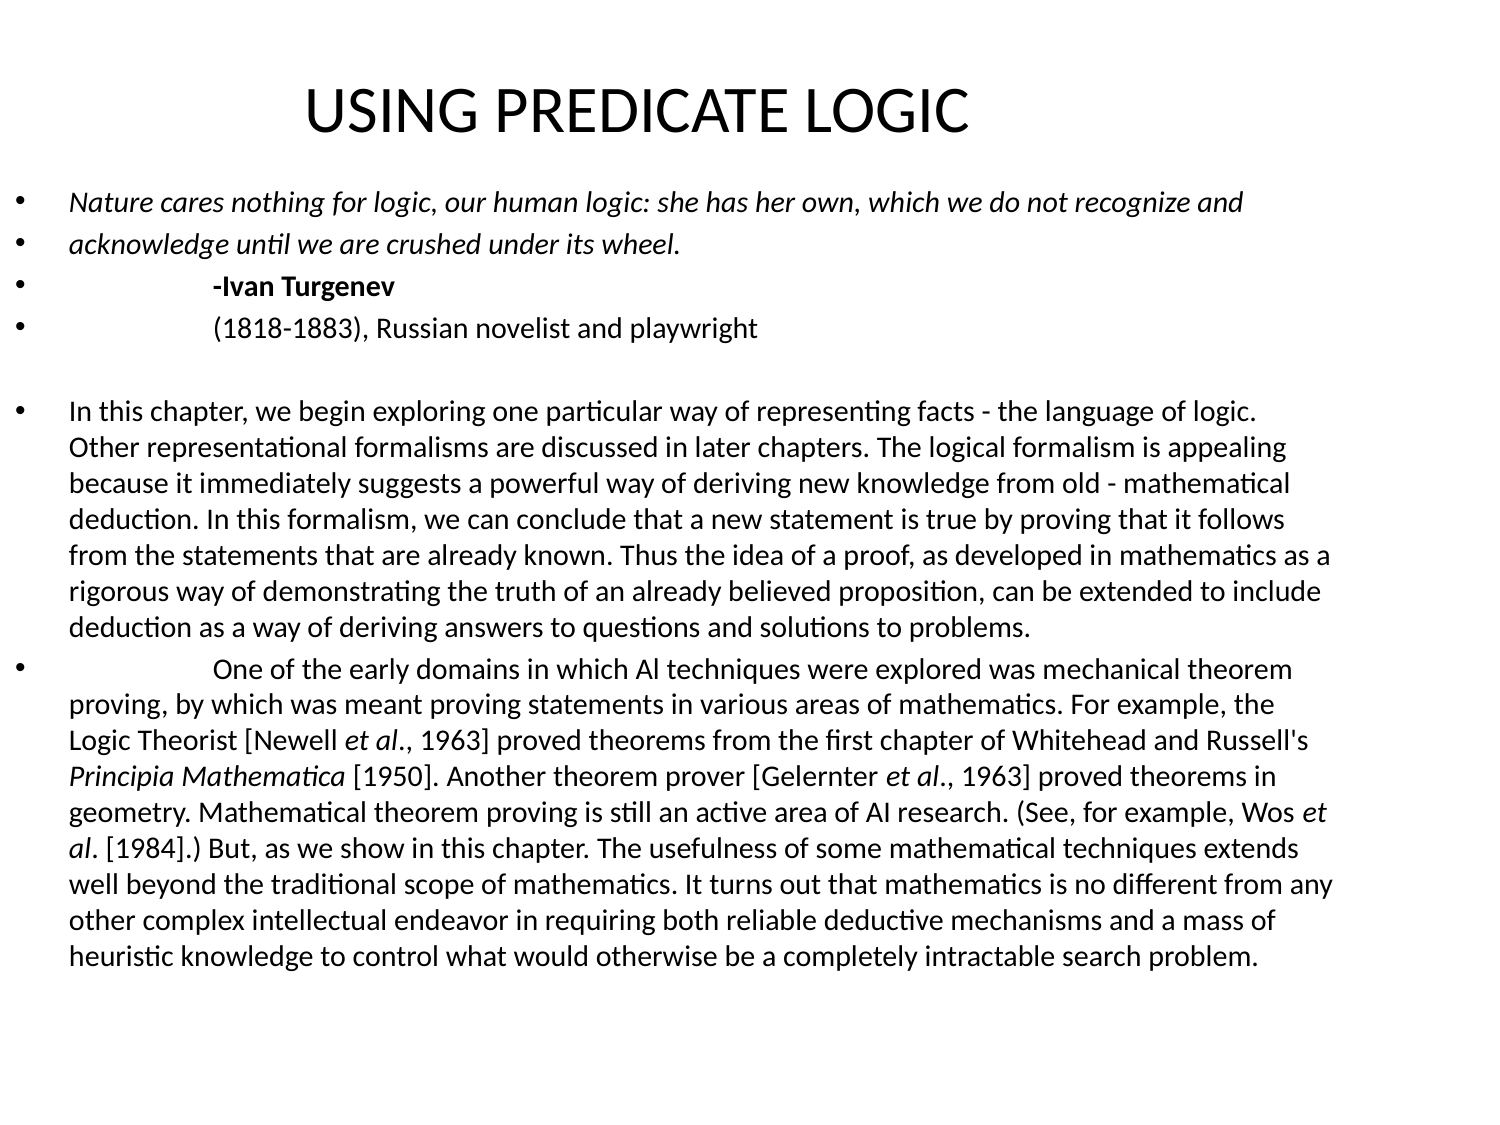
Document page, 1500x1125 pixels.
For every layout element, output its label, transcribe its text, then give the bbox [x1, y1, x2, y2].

subtitle Nature cares nothing for logic, our human logic: she has her own, which we do not recognize and acknowledge until we are crushed under its wheel. -Ivan Turgenev (1818-1883), Russian novelist and playwright In this chapter, we begin exploring one particular way of representing facts - the language of logic. Other representational formalisms are discussed in later chapters. The logical formalism is appealing because it immediately suggests a powerful way of deriving new knowledge from old - mathematical deduction. In this formalism, we can conclude that a new statement is true by proving that it follows from the statements that are already known. Thus the idea of a proof, as developed in mathematics as a rigorous way of demonstrating the truth of an already believed proposition, can be extended to include deduction as a way of deriving answers to questions and solutions to problems. One of the early domains in which Al techniques were explored was mechanical theorem proving, by which was meant proving statements in various areas of mathematics. For example, the Logic Theorist [Newell et al., 1963] proved theorems from the first chapter of Whitehead and Russell's Principia Mathematica [1950]. Another theorem prover [Gelernter et al., 1963] proved theorems in geometry. Mathematical theorem proving is still an active area of AI research. (See, for example, Wos et al. [1984].) But, as we show in this chapter. The usefulness of some mathematical techniques extends well beyond the traditional scope of mathematics. It turns out that mathematics is no different from any other complex intellectual endeavor in requiring both reliable deductive mechanisms and a mass of heuristic knowledge to control what would otherwise be a completely intractable search problem. [0, 174, 1350, 1063]
title USING PREDICATE LOGIC [0, 50, 1275, 163]
